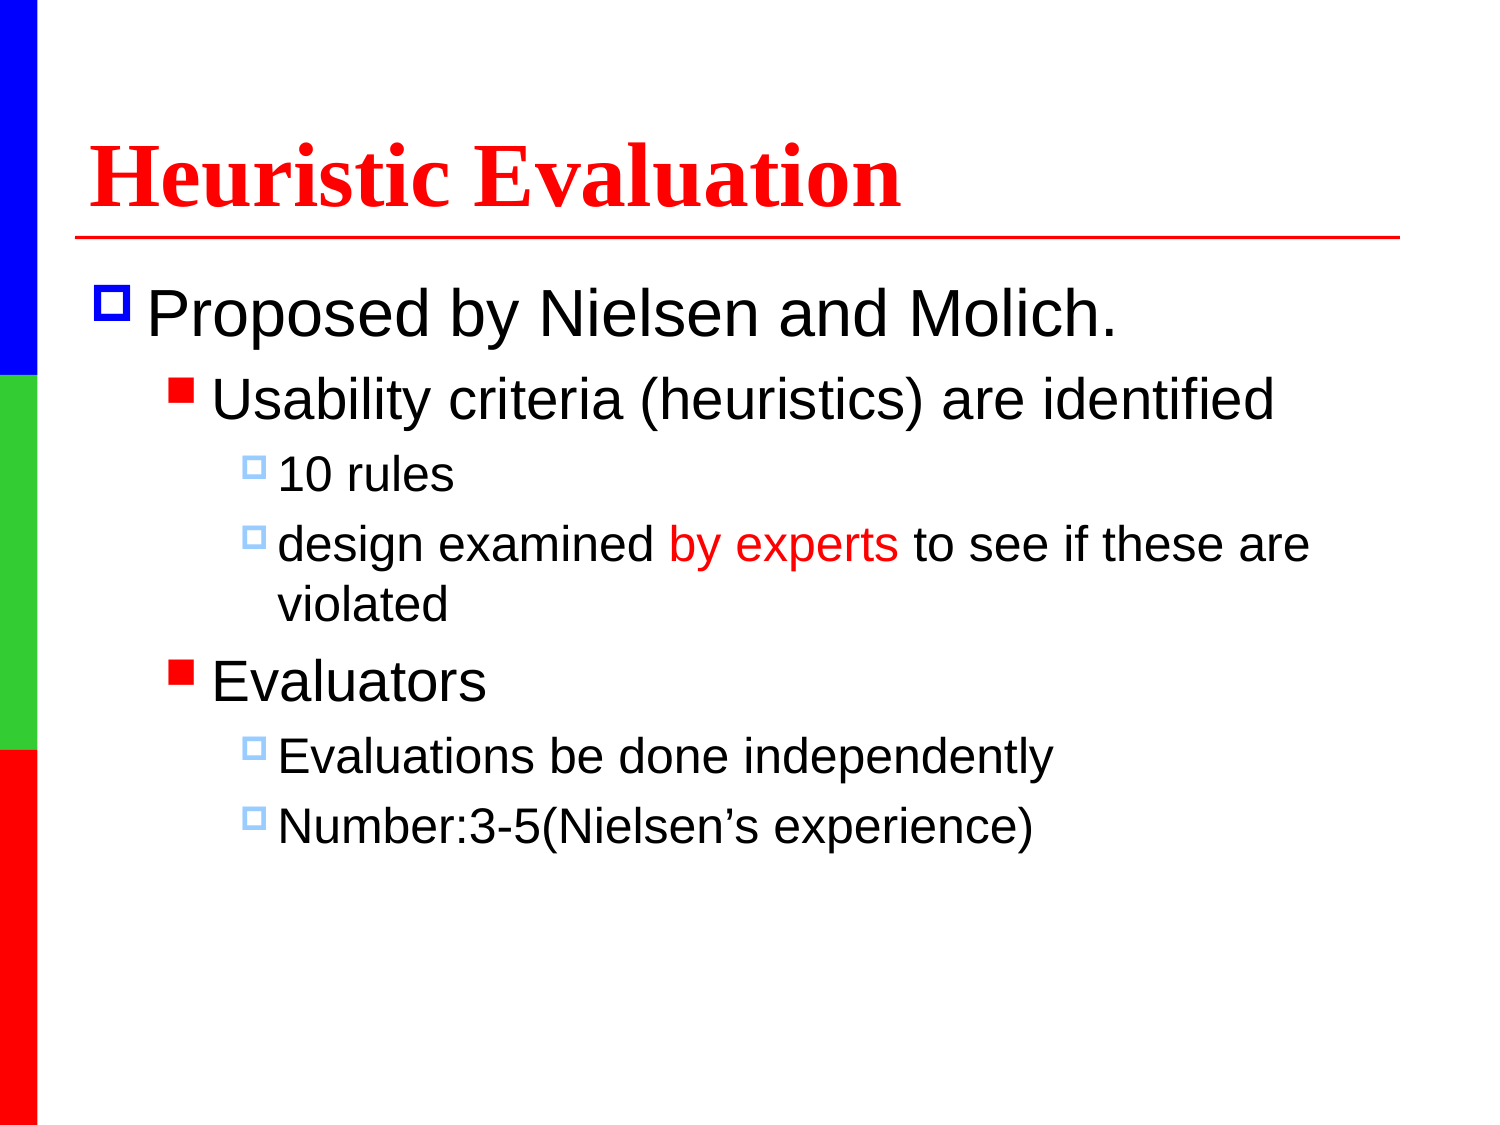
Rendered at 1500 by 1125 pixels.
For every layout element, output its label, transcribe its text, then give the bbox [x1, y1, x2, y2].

title Heuristic Evaluation [74, 45, 1426, 233]
list Proposed by Nielsen and Molich. Usability criteria (heuristics) are identified 10 rules design examined by experts to see if these are violated Evaluators Evaluations be done independently Number:3-5(Nielsen’s experience) [74, 262, 1426, 1006]
